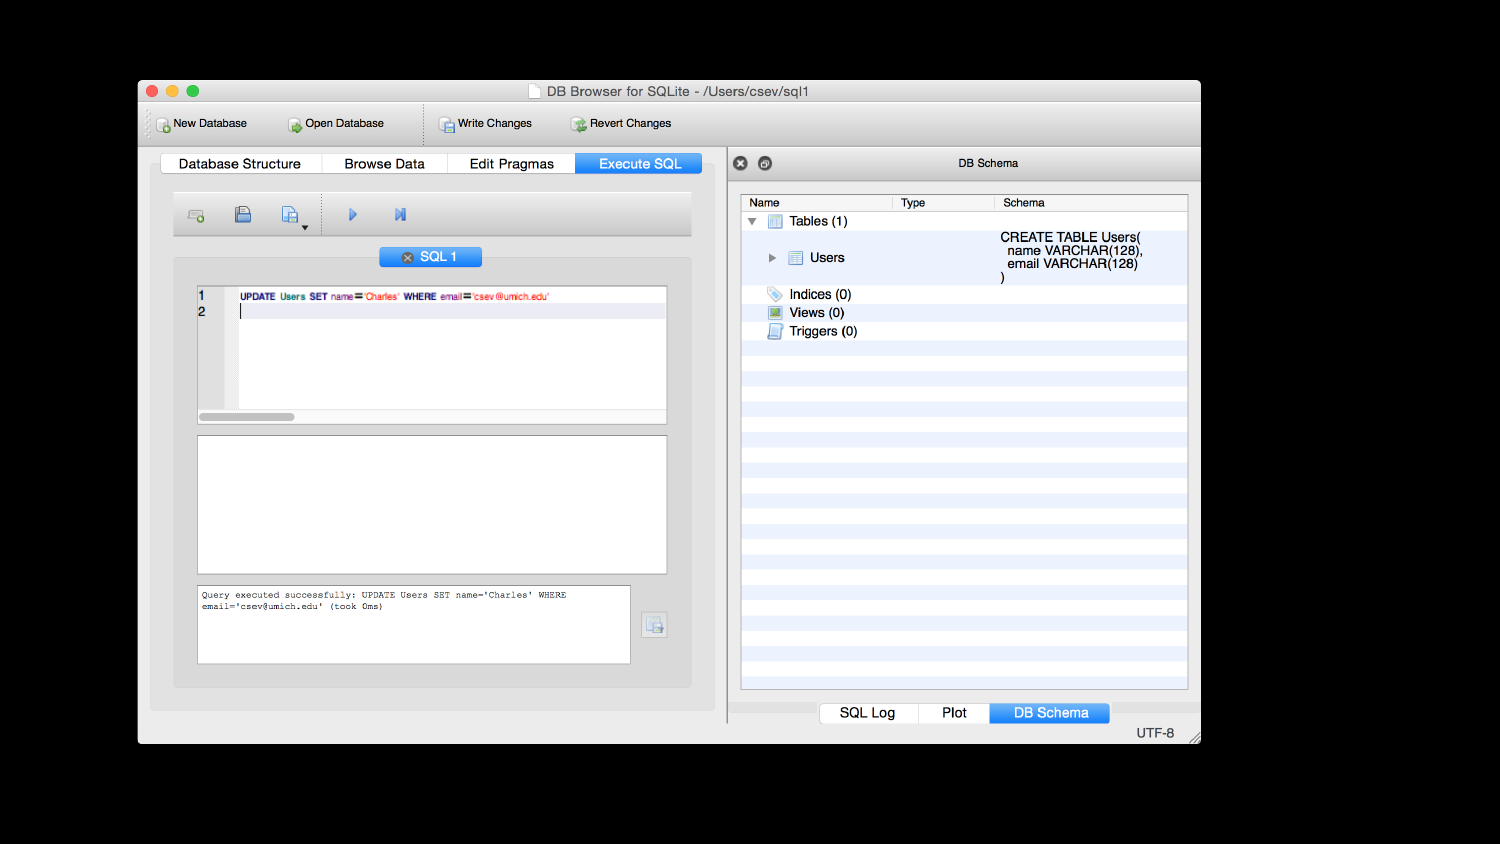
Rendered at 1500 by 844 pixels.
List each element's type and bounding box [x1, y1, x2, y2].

picture [79, 47, 1259, 826]
